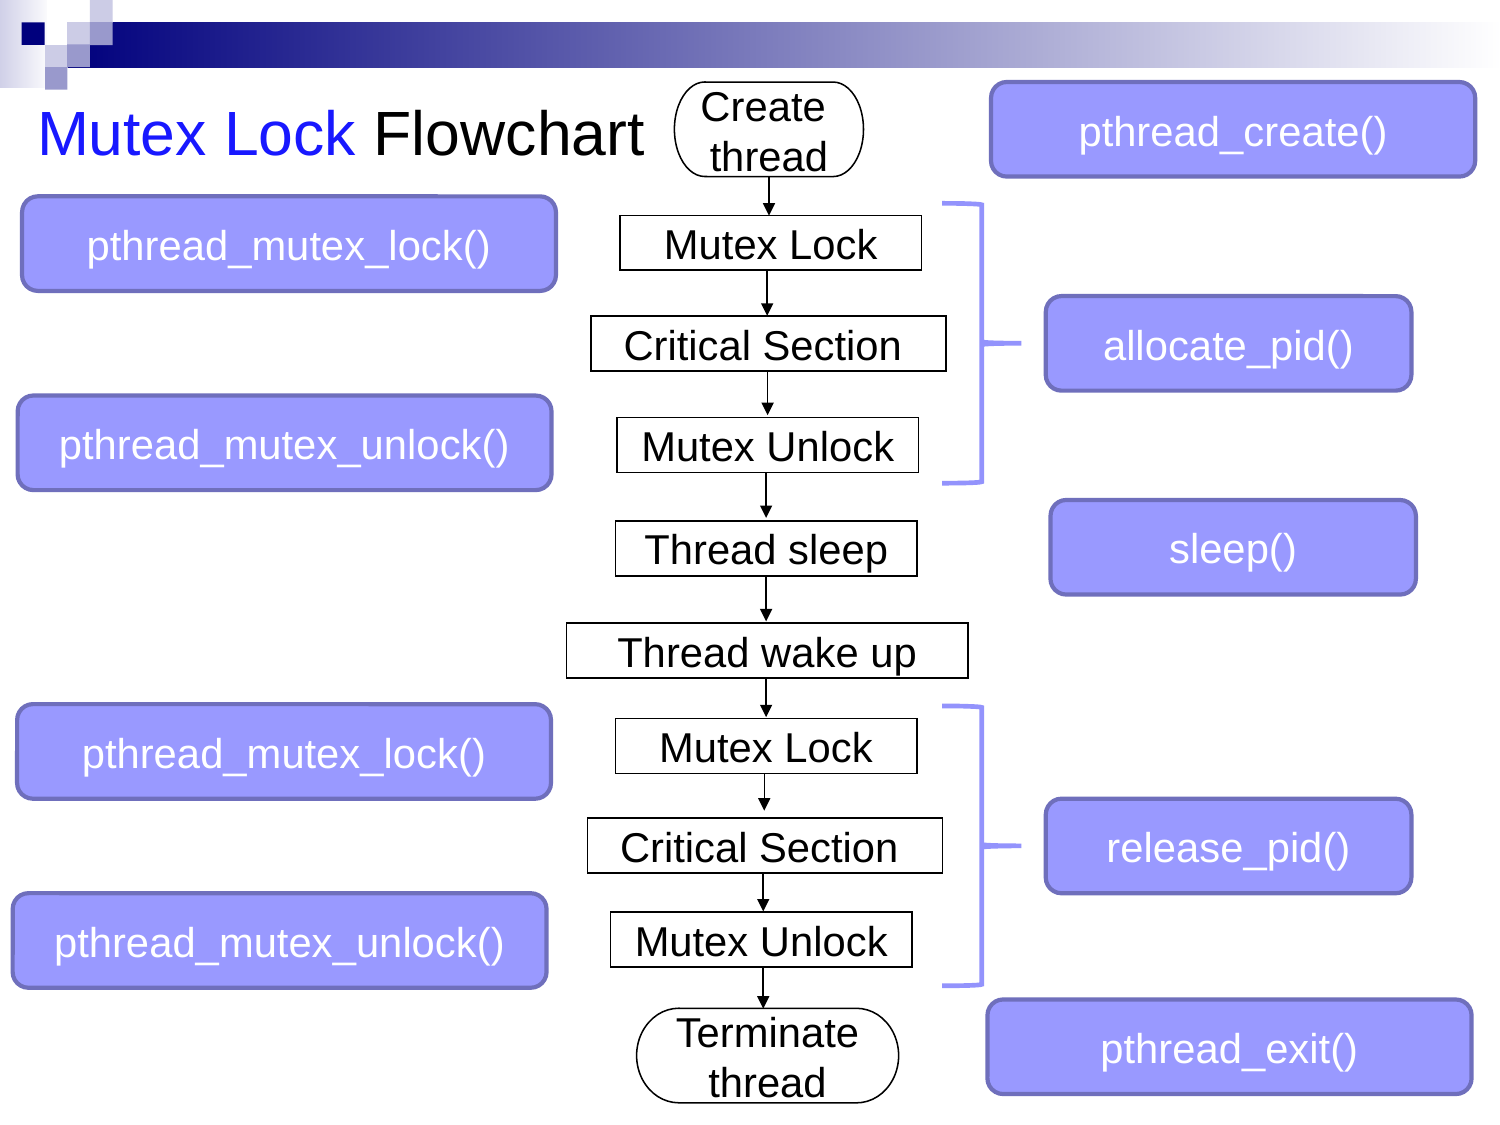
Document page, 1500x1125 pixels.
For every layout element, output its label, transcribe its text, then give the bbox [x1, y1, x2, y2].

text_box Mutex Lock [620, 215, 922, 271]
text_box pthread_mutex_lock() [22, 196, 556, 291]
text_box pthread_exit() [987, 999, 1472, 1095]
title Mutex Lock Flowchart [22, 69, 1373, 191]
text_box allocate_pid() [1045, 296, 1412, 391]
text_box pthread_create() [991, 81, 1476, 177]
text_box Mutex Unlock [610, 911, 913, 967]
text_box release_pid() [1045, 798, 1412, 894]
text_box pthread_mutex_unlock() [17, 395, 552, 491]
text_box sleep() [1050, 499, 1416, 595]
text_box [942, 705, 1022, 986]
text_box [942, 203, 1022, 484]
text_box Critical Section [590, 315, 942, 372]
text_box Mutex Lock [615, 718, 917, 774]
text_box pthread_mutex_unlock() [12, 893, 547, 988]
text_box Thread wake up [566, 623, 969, 679]
text_box pthread_mutex_lock() [17, 704, 551, 799]
text_box Thread sleep [615, 520, 918, 577]
text_box Critical Section [587, 817, 942, 873]
text_box Create thread [674, 81, 864, 177]
text_box Mutex Unlock [617, 417, 919, 473]
text_box Terminate thread [636, 1008, 899, 1103]
